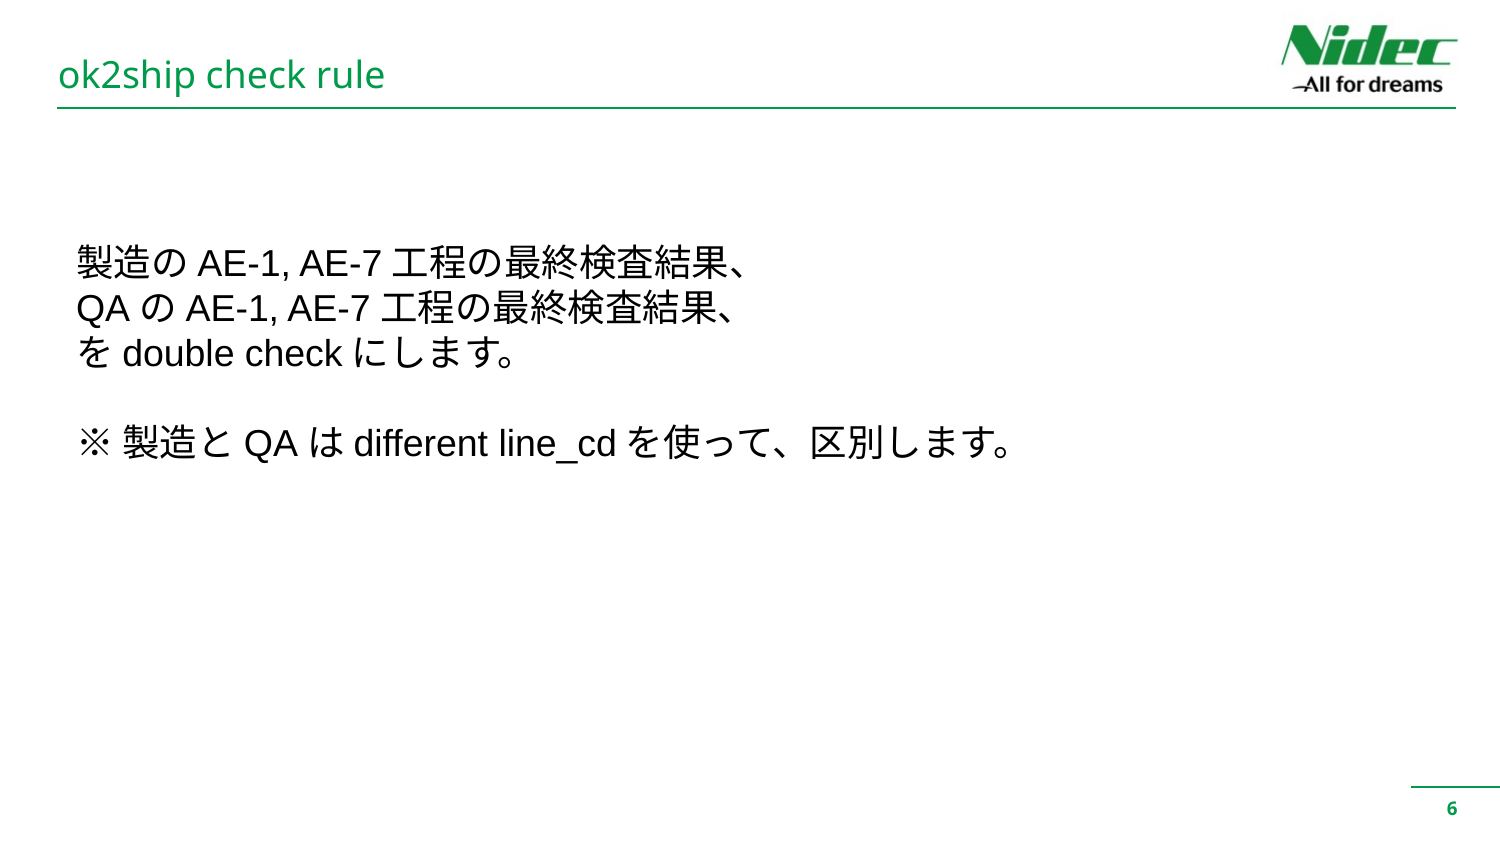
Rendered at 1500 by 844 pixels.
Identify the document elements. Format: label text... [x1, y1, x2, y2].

picture [1266, 10, 1473, 107]
text_box 製造のAE-1, AE-7工程の最終検査結果、 QAのAE-1, AE-7工程の最終検査結果、 をdouble checkにします。 ※製造とQAはdifferent line_cdを使って、区別します。 [61, 231, 1439, 472]
text_box ok2ship check rule [42, 48, 1193, 104]
